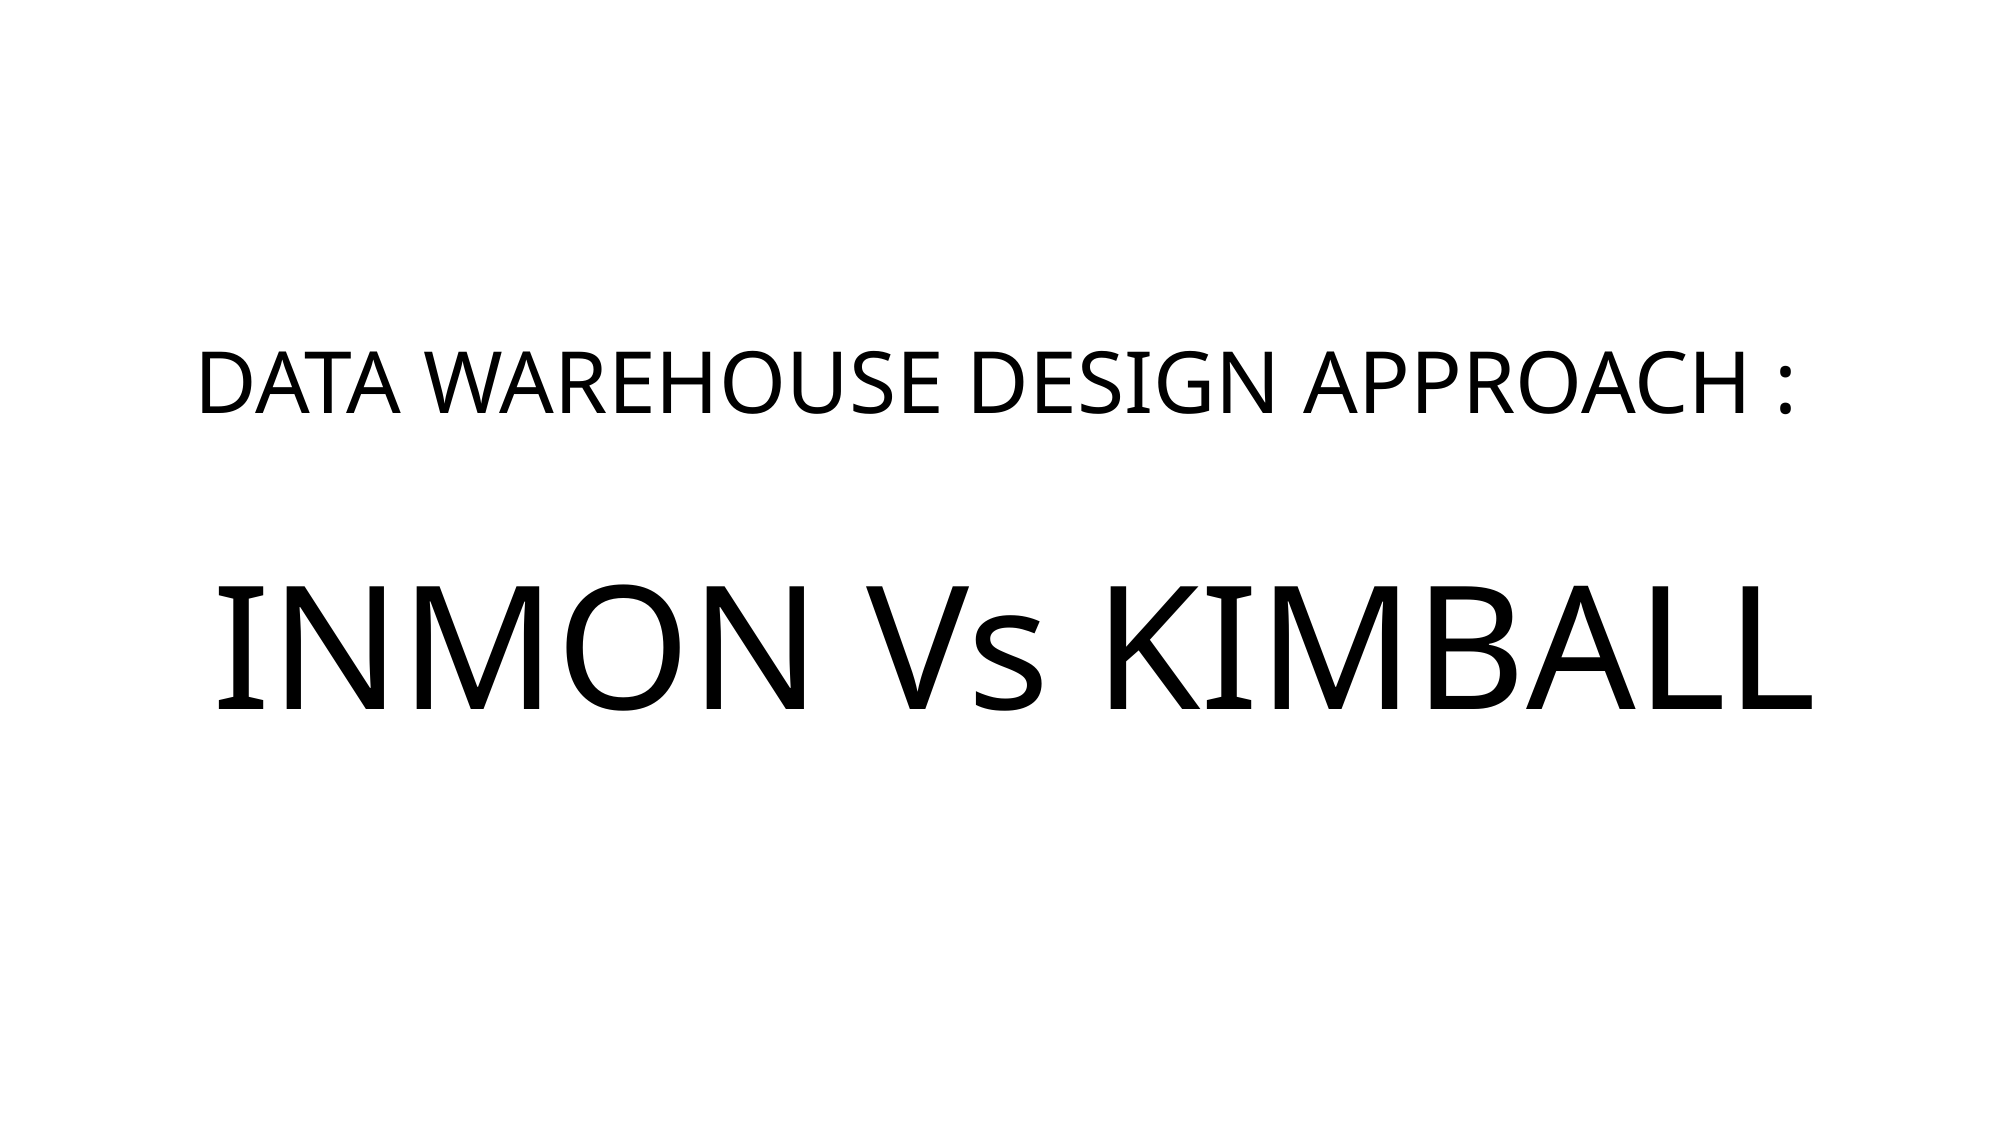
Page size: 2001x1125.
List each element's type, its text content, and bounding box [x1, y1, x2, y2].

title DATA WAREHOUSE DESIGN APPROACH : INMON Vs KIMBALL [94, 96, 1937, 755]
